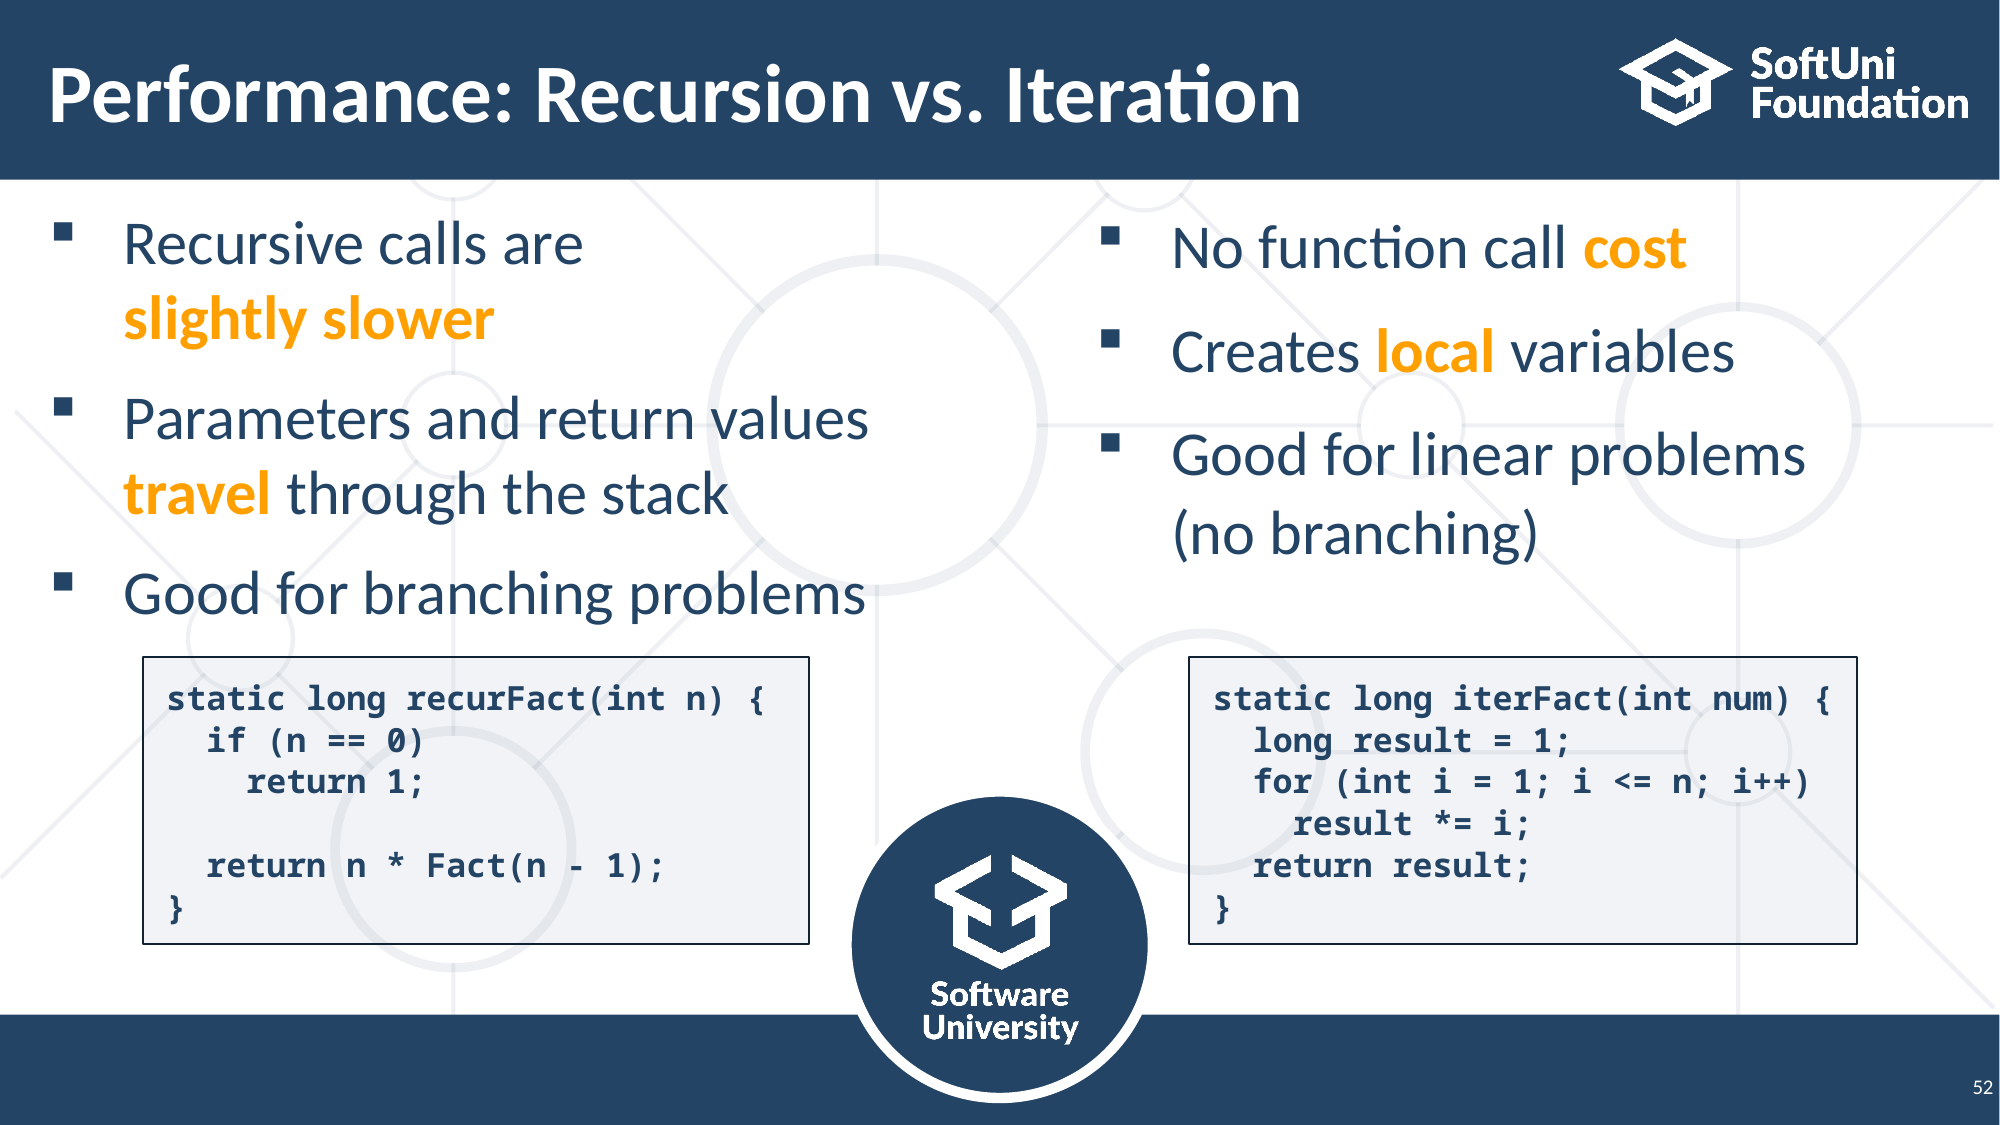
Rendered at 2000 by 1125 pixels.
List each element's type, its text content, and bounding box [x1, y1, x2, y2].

list Recursive calls are slightly slower Parameters and return values travel through the stack Good for branching problems [31, 196, 922, 988]
picture [921, 854, 1079, 1049]
slide_number 52 [1929, 1070, 2000, 1103]
text_box static long iterFact(int num) { long result = 1; for (int i = 1; i <= n; i++) result *= i; return result; } [1189, 657, 1858, 944]
title Performance: Recursion vs. Iteration [31, 16, 1591, 162]
text_box static long recurFact(int n) { if (n == 0) return 1; return n * Fact(n - 1); } [142, 657, 810, 944]
list No function call cost Creates local variables Good for linear problems (no branching) [1078, 196, 1969, 988]
picture [1618, 38, 1968, 126]
